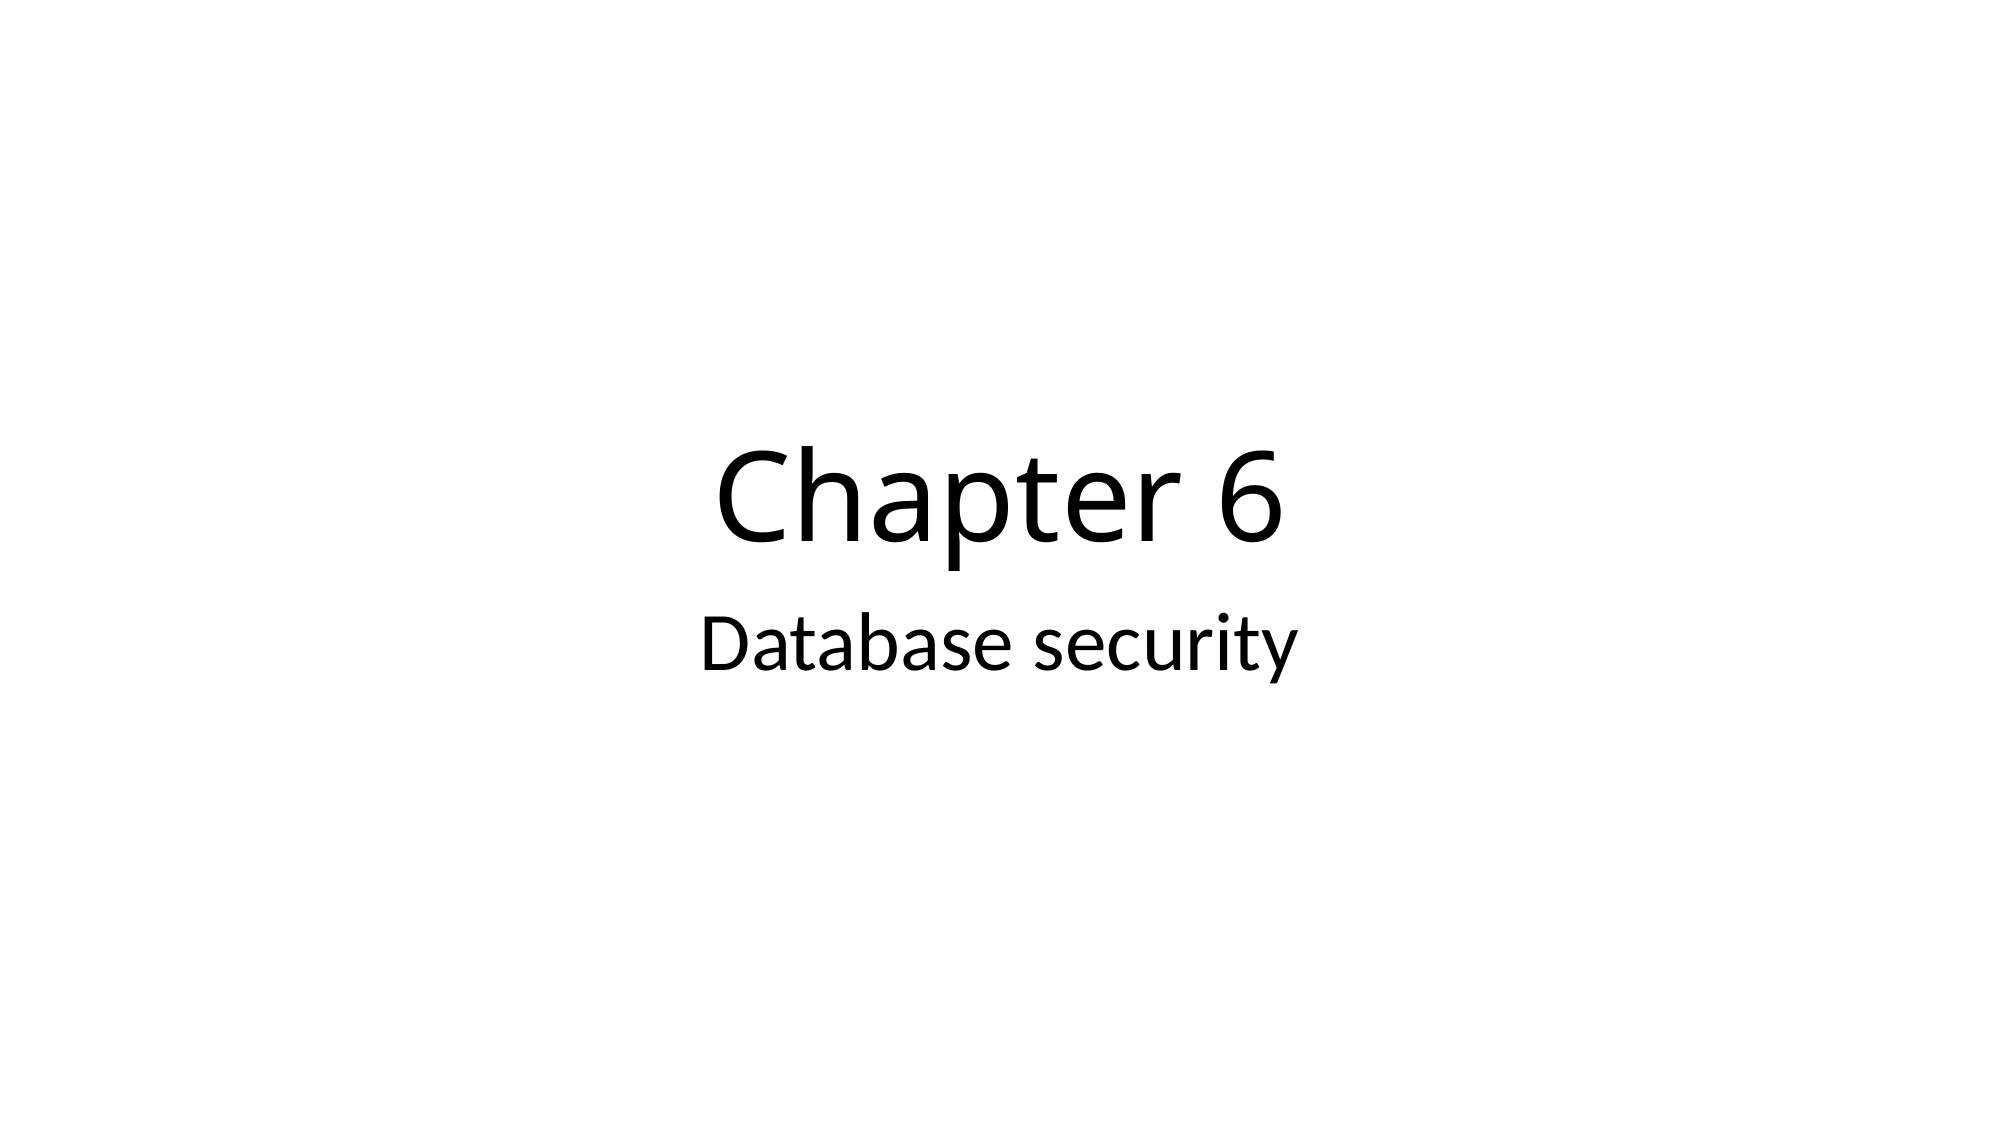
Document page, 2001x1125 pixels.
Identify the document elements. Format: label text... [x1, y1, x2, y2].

title Chapter 6 [249, 184, 1750, 576]
subtitle Database security [249, 590, 1750, 863]
